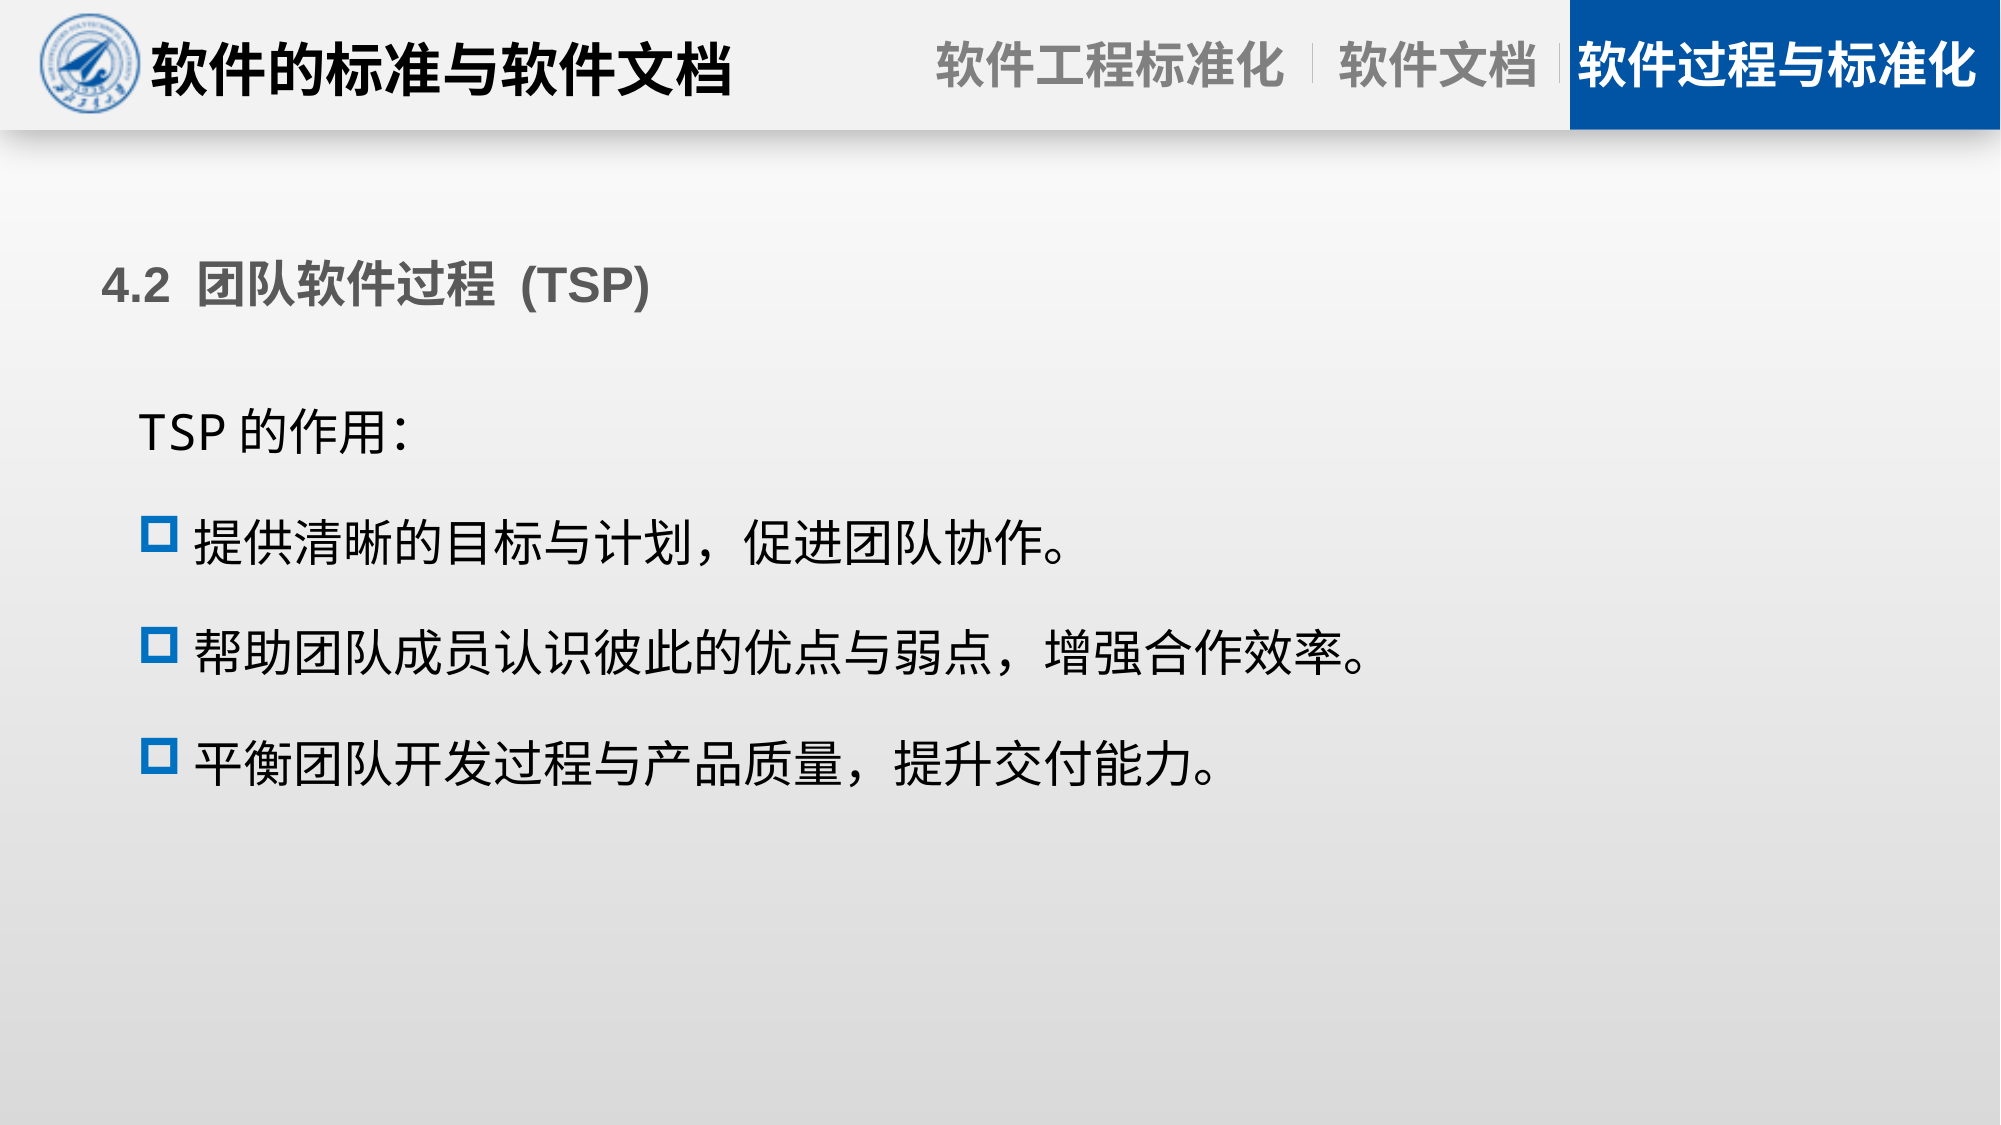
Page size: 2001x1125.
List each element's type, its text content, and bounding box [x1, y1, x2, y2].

picture [22, 4, 153, 122]
text_box 4.2 团队软件过程 (TSP) [86, 245, 960, 321]
list TSP的作用： 提供清晰的目标与计划，促进团队协作。 帮助团队成员认识彼此的优点与弱点，增强合作效率。 平衡团队开发过程与产品质量，提升交付能力。 [122, 362, 1563, 940]
